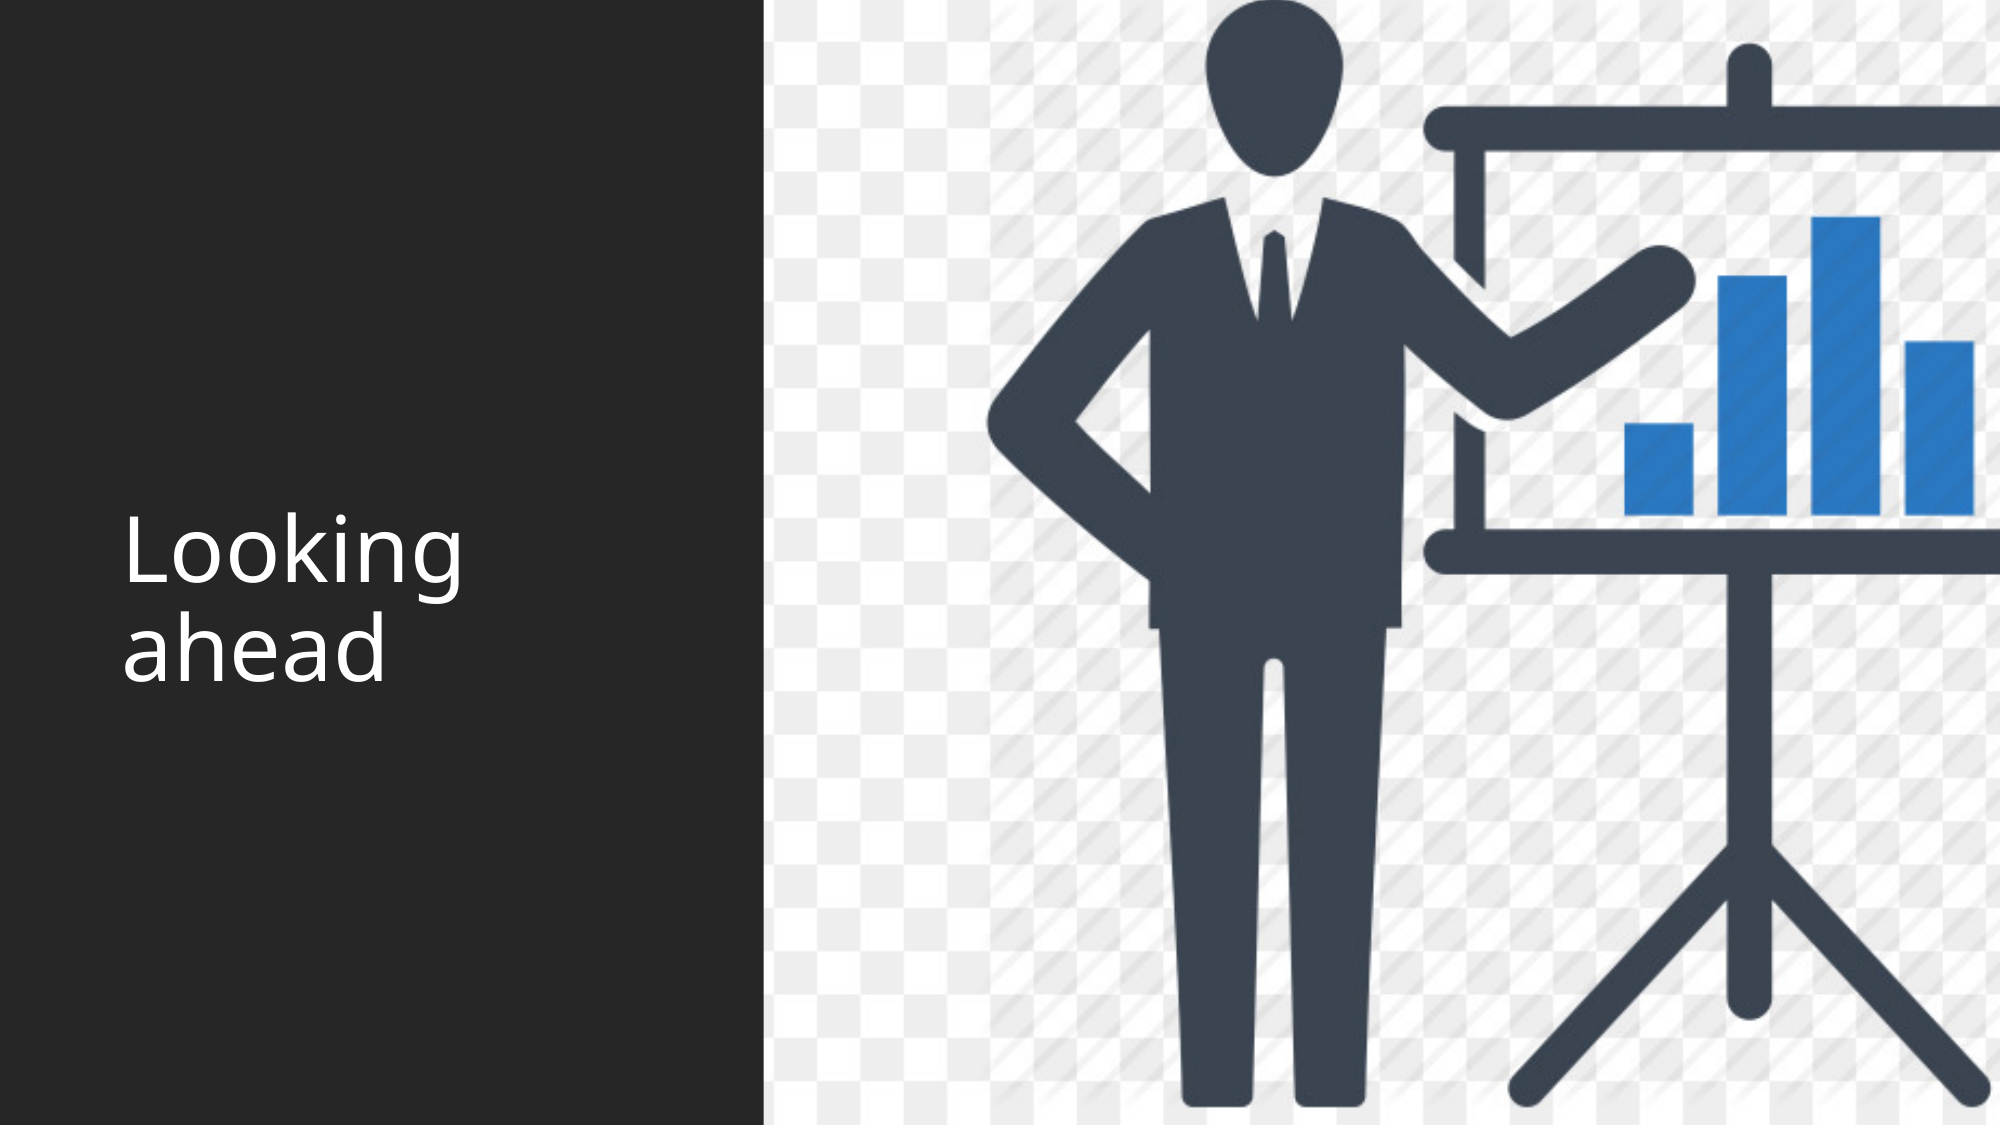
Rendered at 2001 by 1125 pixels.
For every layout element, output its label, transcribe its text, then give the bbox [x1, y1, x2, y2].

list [763, 0, 2000, 1125]
title Looking ahead [106, 104, 661, 709]
text_box [0, 0, 763, 1125]
